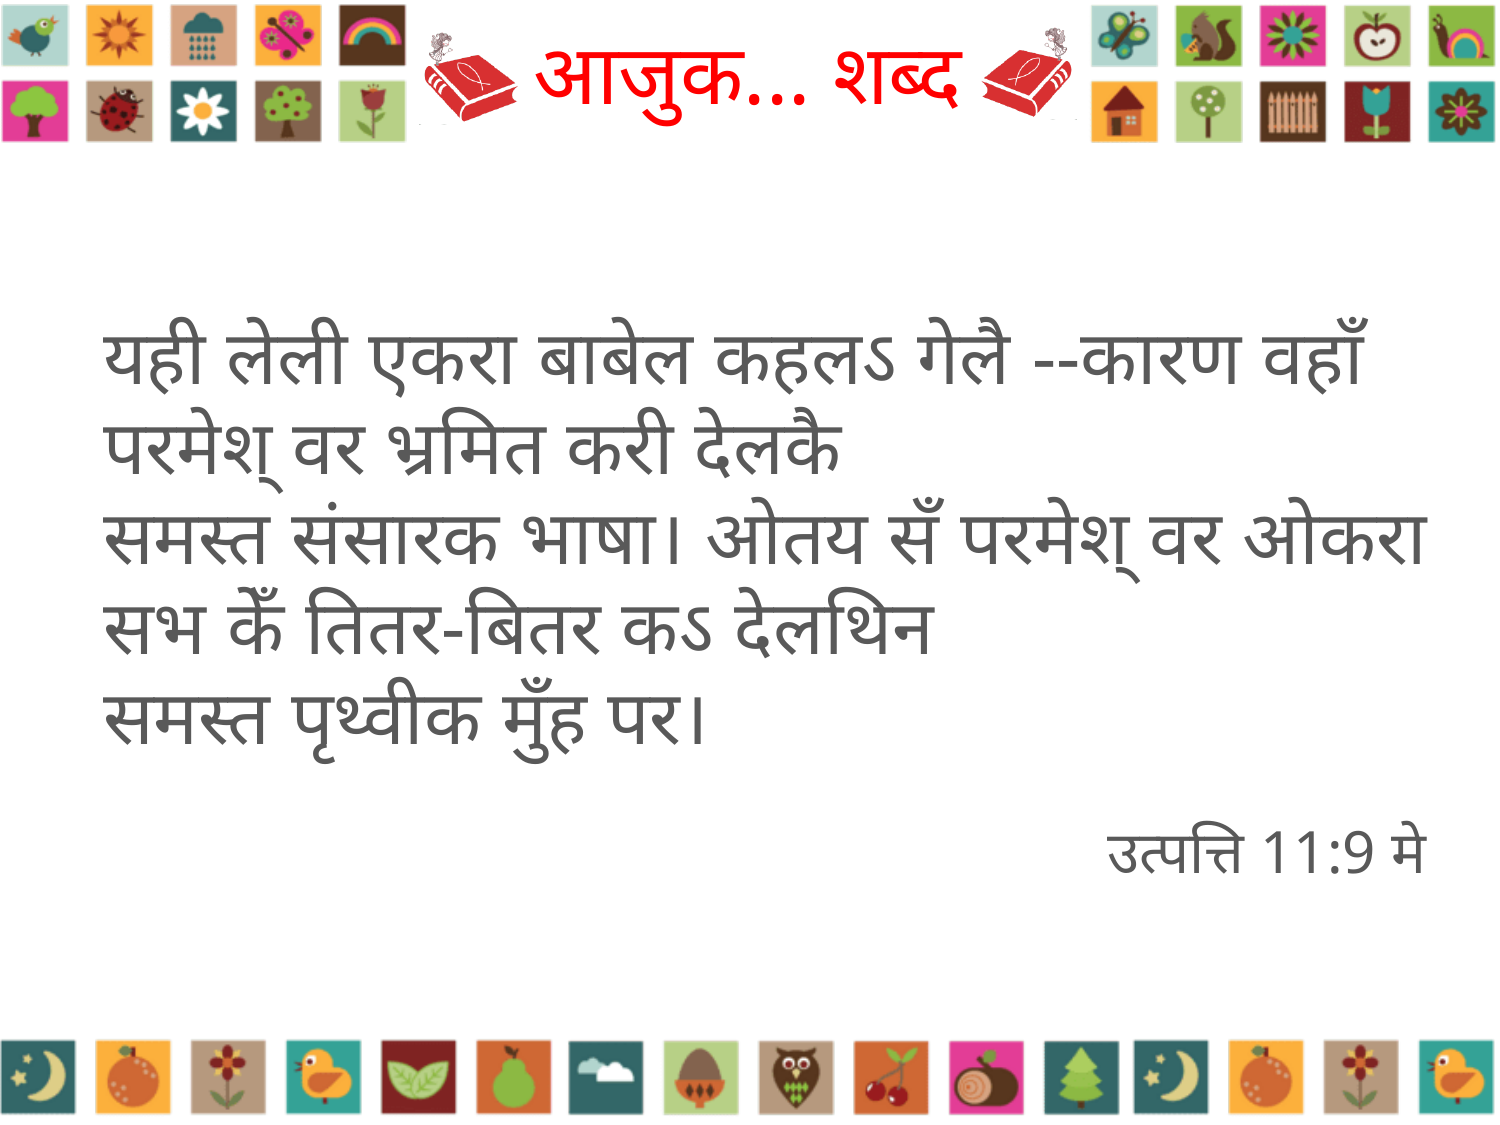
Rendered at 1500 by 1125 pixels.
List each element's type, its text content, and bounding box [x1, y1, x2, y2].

text_box आजुक... शब्द [425, 13, 1077, 129]
picture [950, 3, 1500, 150]
text_box यही लेली एकरा बाबेल कहलऽ गेलै --कारण वहाँ परमेश् वर भ्रमित करी देलकै समस्त संसारक भाषा। ओतय सँ परमेश् वर ओकरा सभ केँ तितर-बितर कऽ देलथिन समस्त पृथ्वीक मुँह पर। [88, 302, 1459, 768]
text_box उत्पत्ति 11:9 मे [808, 807, 1441, 893]
picture [0, 3, 550, 150]
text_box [0, 1028, 1500, 1118]
